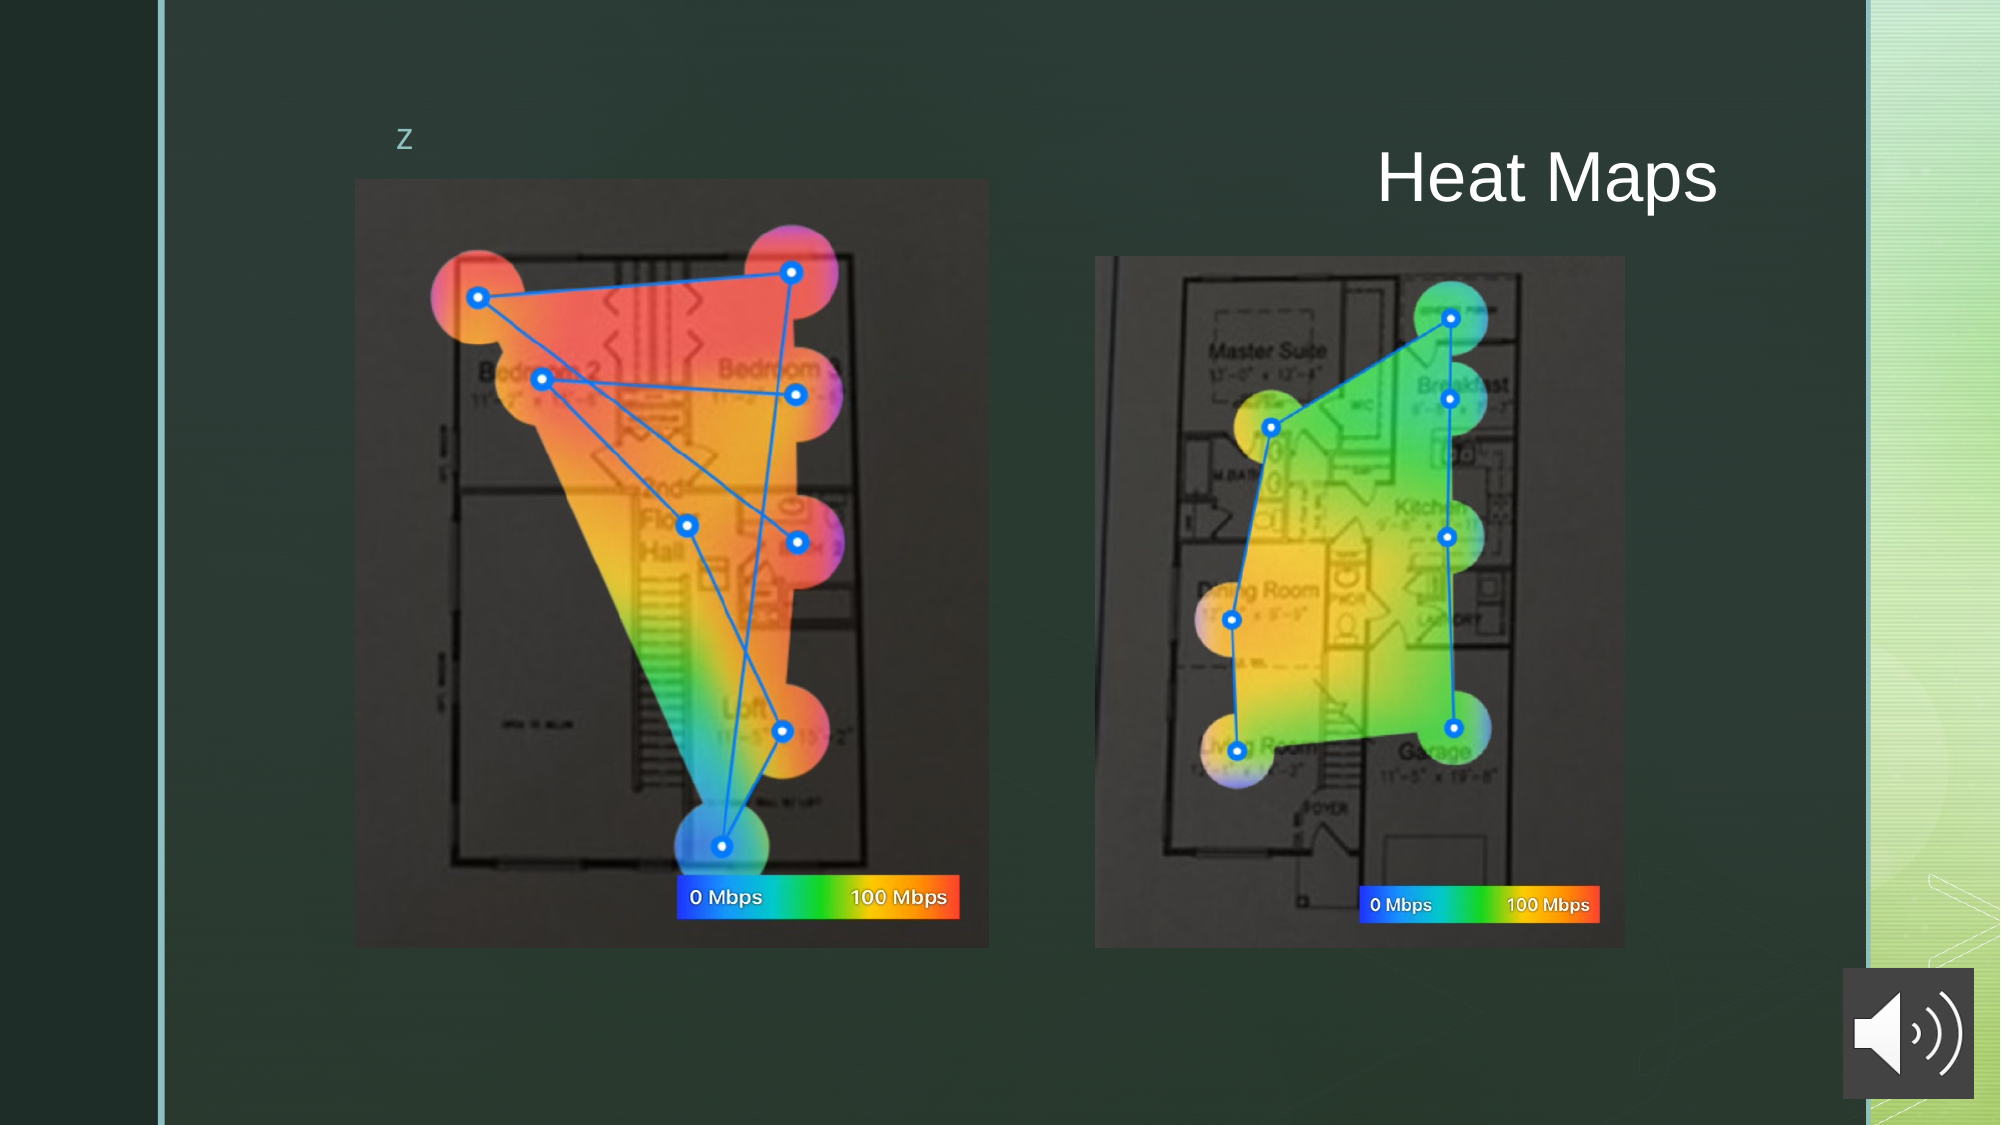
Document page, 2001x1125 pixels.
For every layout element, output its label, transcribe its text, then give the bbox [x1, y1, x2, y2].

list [1095, 255, 1625, 949]
picture [1841, 0, 2001, 1125]
picture [354, 178, 989, 949]
title Heat Maps [428, 132, 1734, 310]
